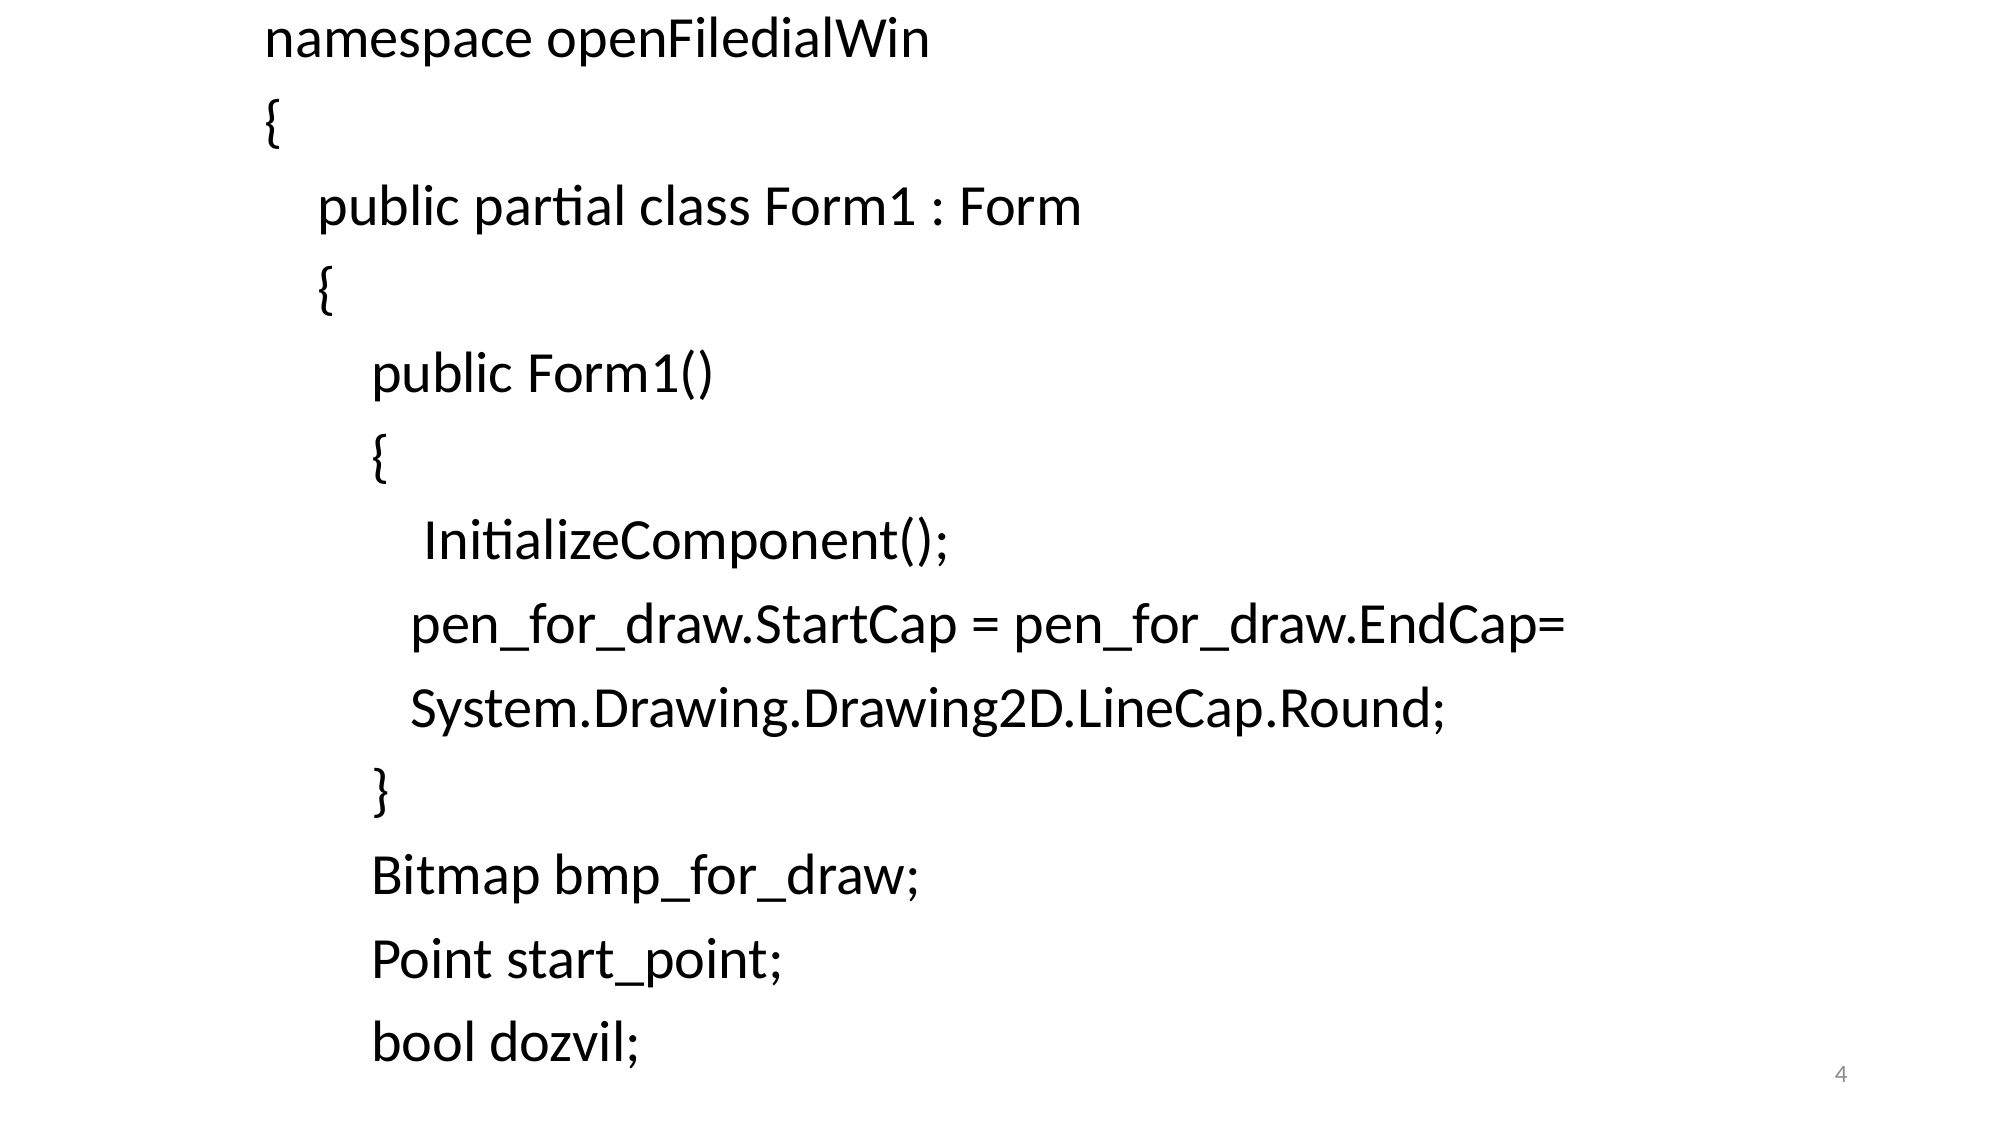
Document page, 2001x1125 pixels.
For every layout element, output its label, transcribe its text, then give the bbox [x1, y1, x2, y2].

list namespace openFiledialWin { public partial class Form1 : Form { public Form1() { InitializeComponent(); pen_for_draw.StartCap = pen_for_draw.EndCap= System.Drawing.Drawing2D.LineCap.Round; } Bitmap bmp_for_draw; Point start_point; bool dozvil; [249, 0, 1750, 1125]
slide_number 4 [1412, 1042, 1863, 1103]
